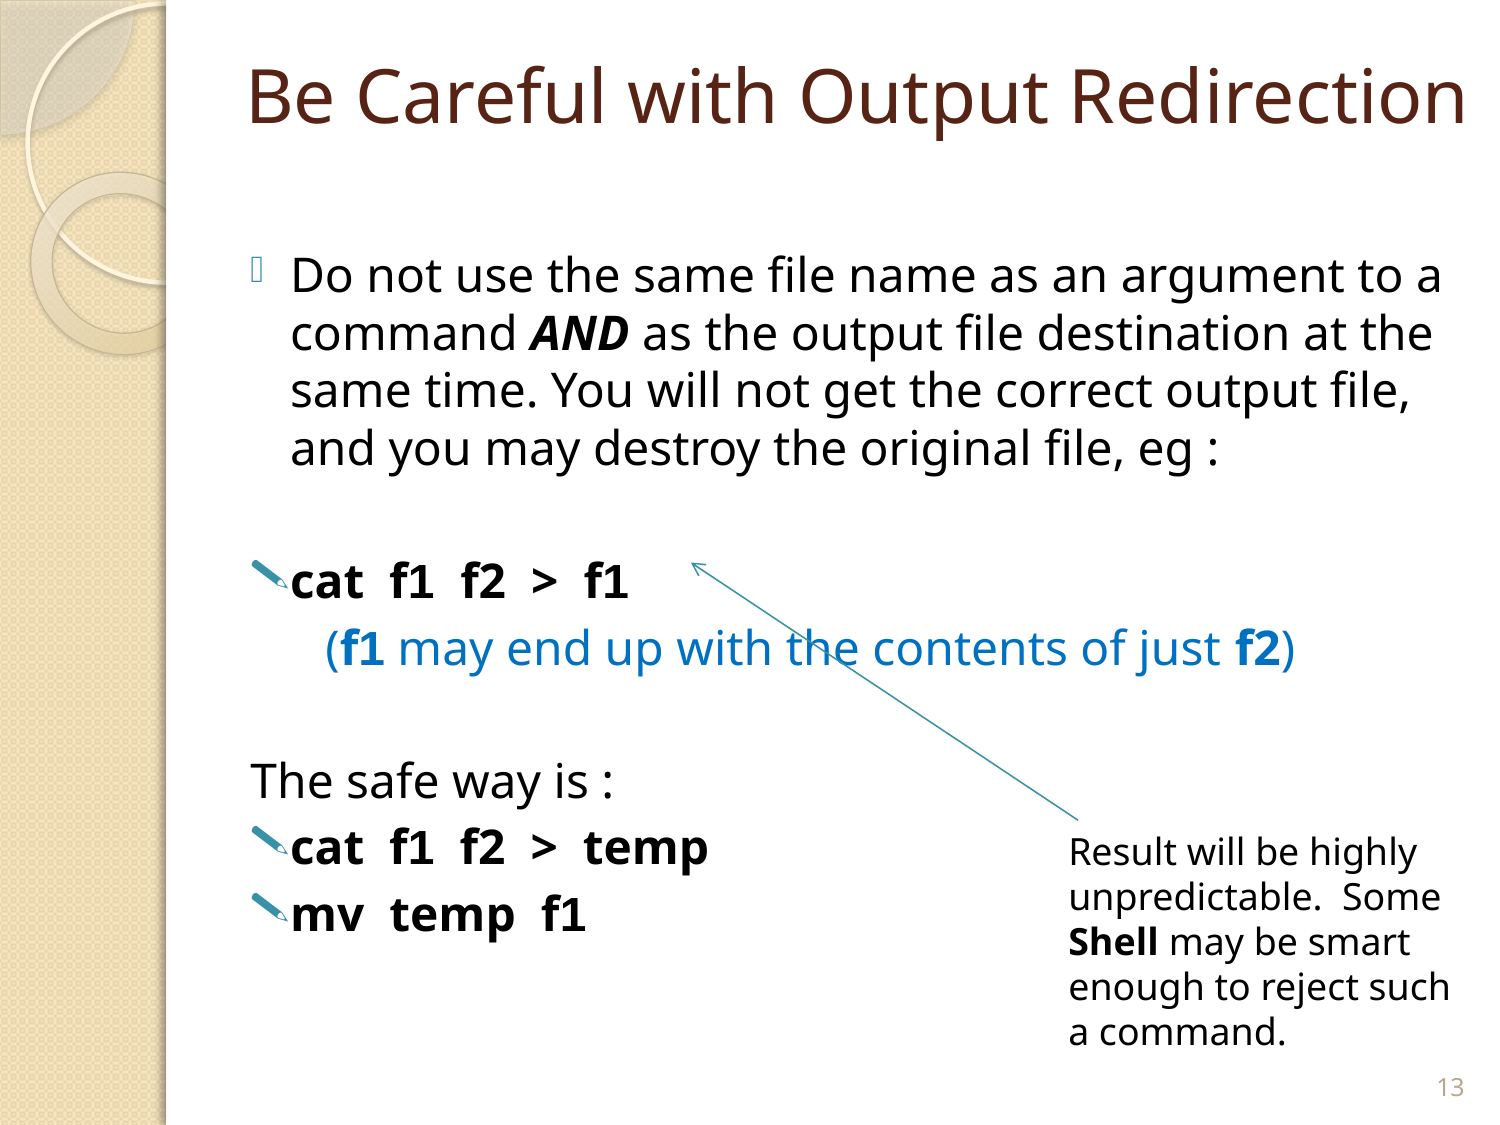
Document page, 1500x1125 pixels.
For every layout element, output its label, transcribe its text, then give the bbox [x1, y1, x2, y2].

text_box Result will be highly unpredictable. Some Shell may be smart enough to reject such a command. [1053, 820, 1467, 1060]
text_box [690, 562, 1079, 821]
title Be Careful with Output Redirection [230, 31, 1500, 157]
slide_number 13 [1413, 1034, 1488, 1113]
list Do not use the same file name as an argument to a command AND as the output file destination at the same time. You will not get the correct output file, and you may destroy the original file, eg : cat f1 f2 > f1 (f1 may end up with the contents of just f2) The safe way is : cat f1 f2 > temp mv temp f1 [235, 237, 1466, 1025]
